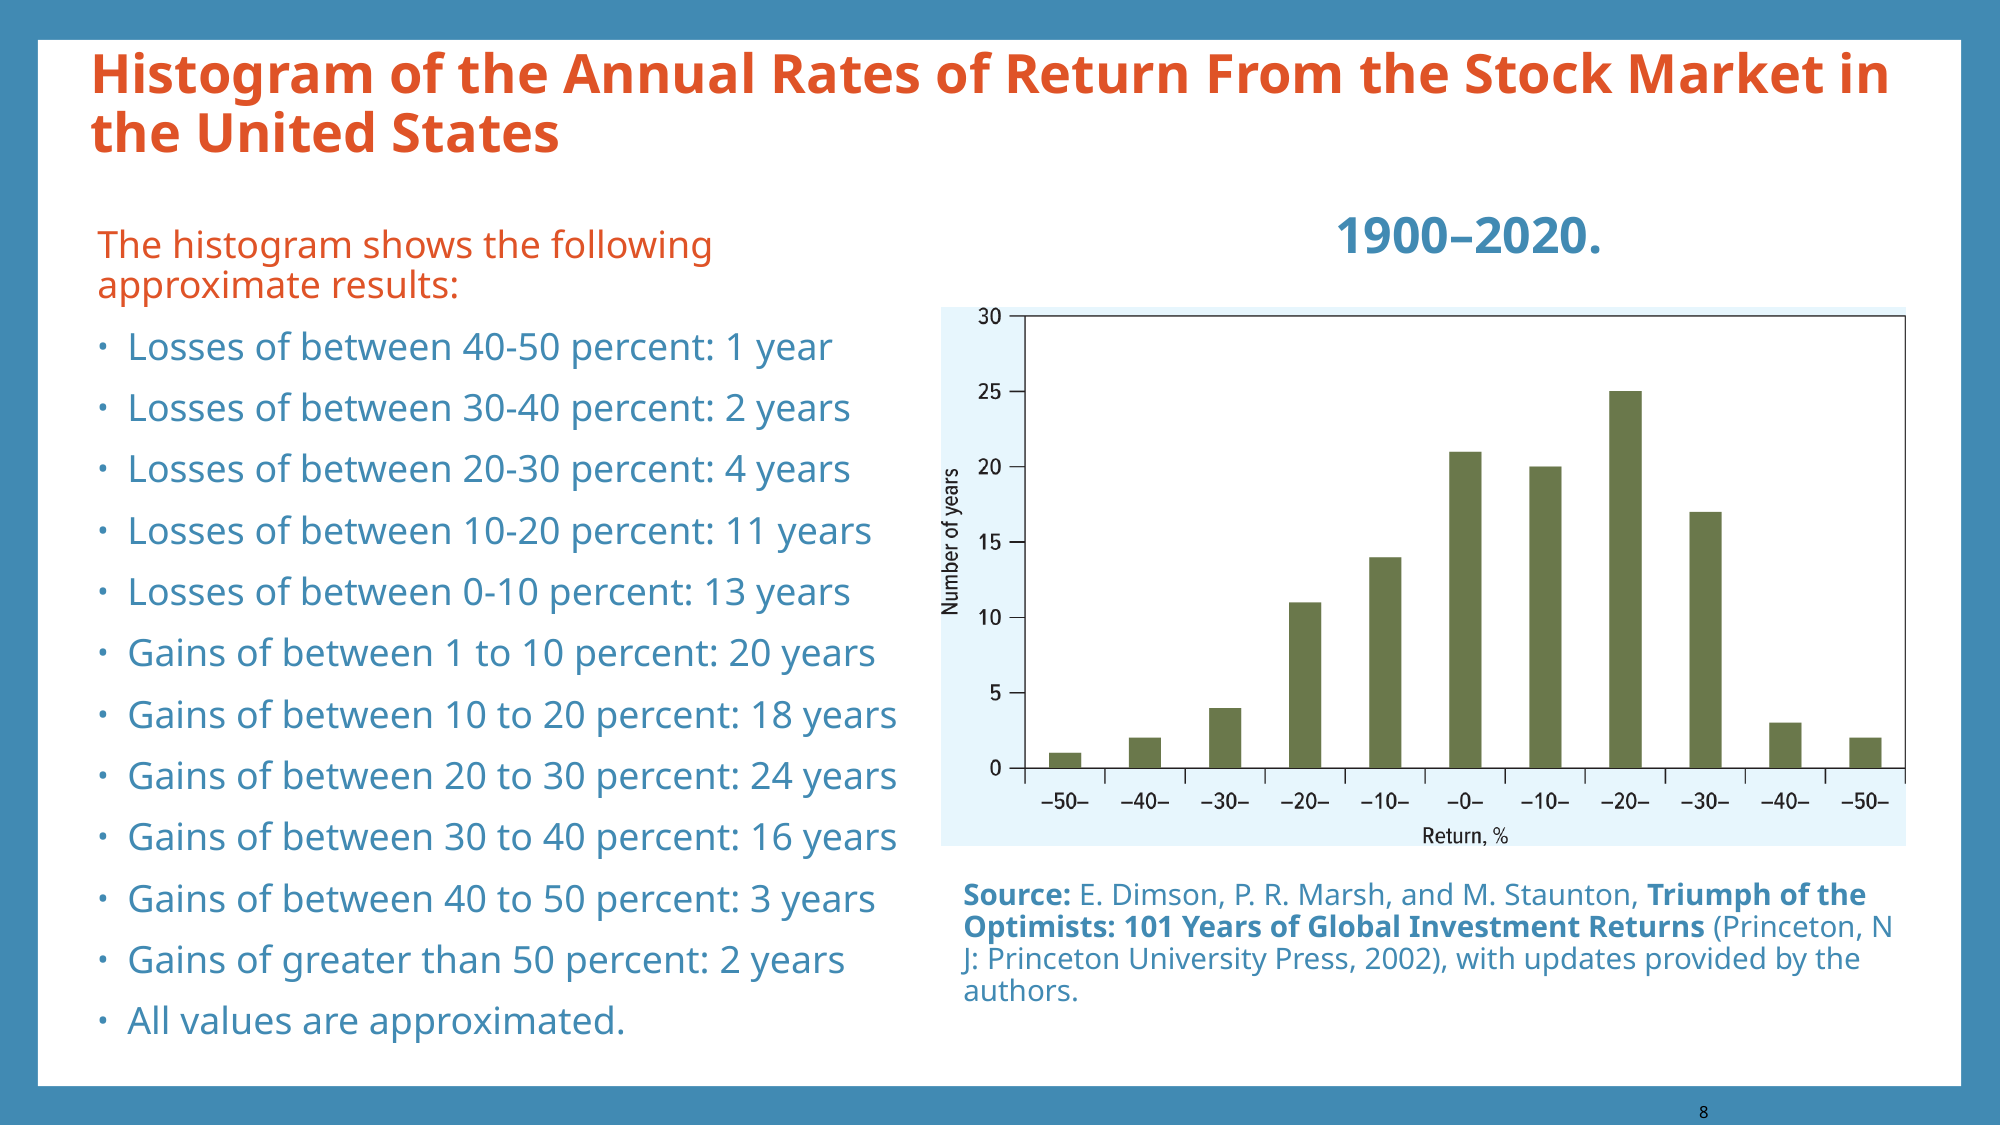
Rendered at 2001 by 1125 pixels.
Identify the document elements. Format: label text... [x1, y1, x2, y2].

text_box The histogram shows the following approximate results: Losses of between 40-50 percent: 1 year Losses of between 30-40 percent: 2 years Losses of between 20-30 percent: 4 years Losses of between 10-20 percent: 11 years Losses of between 0-10 percent: 13 years Gains of between 1 to 10 percent: 20 years Gains of between 10 to 20 percent: 18 years Gains of between 20 to 30 percent: 24 years Gains of between 30 to 40 percent: 16 years Gains of between 40 to 50 percent: 3 years Gains of greater than 50 percent: 2 years All values are approximated. [74, 218, 927, 1051]
title Histogram of the Annual Rates of Return From the Stock Market in the United States [75, 50, 1925, 162]
picture [940, 306, 1906, 847]
list Source: E. Dimson, P. R. Marsh, and M. Staunton, Triumph of the Optimists: 101 Years of Global Investment Returns (Princeton, N J: Princeton University Press, 2002), with updates provided by the authors. [941, 872, 1925, 1016]
list 1900–2020. [1312, 202, 1623, 286]
text_box 8 [1665, 1094, 1724, 1122]
